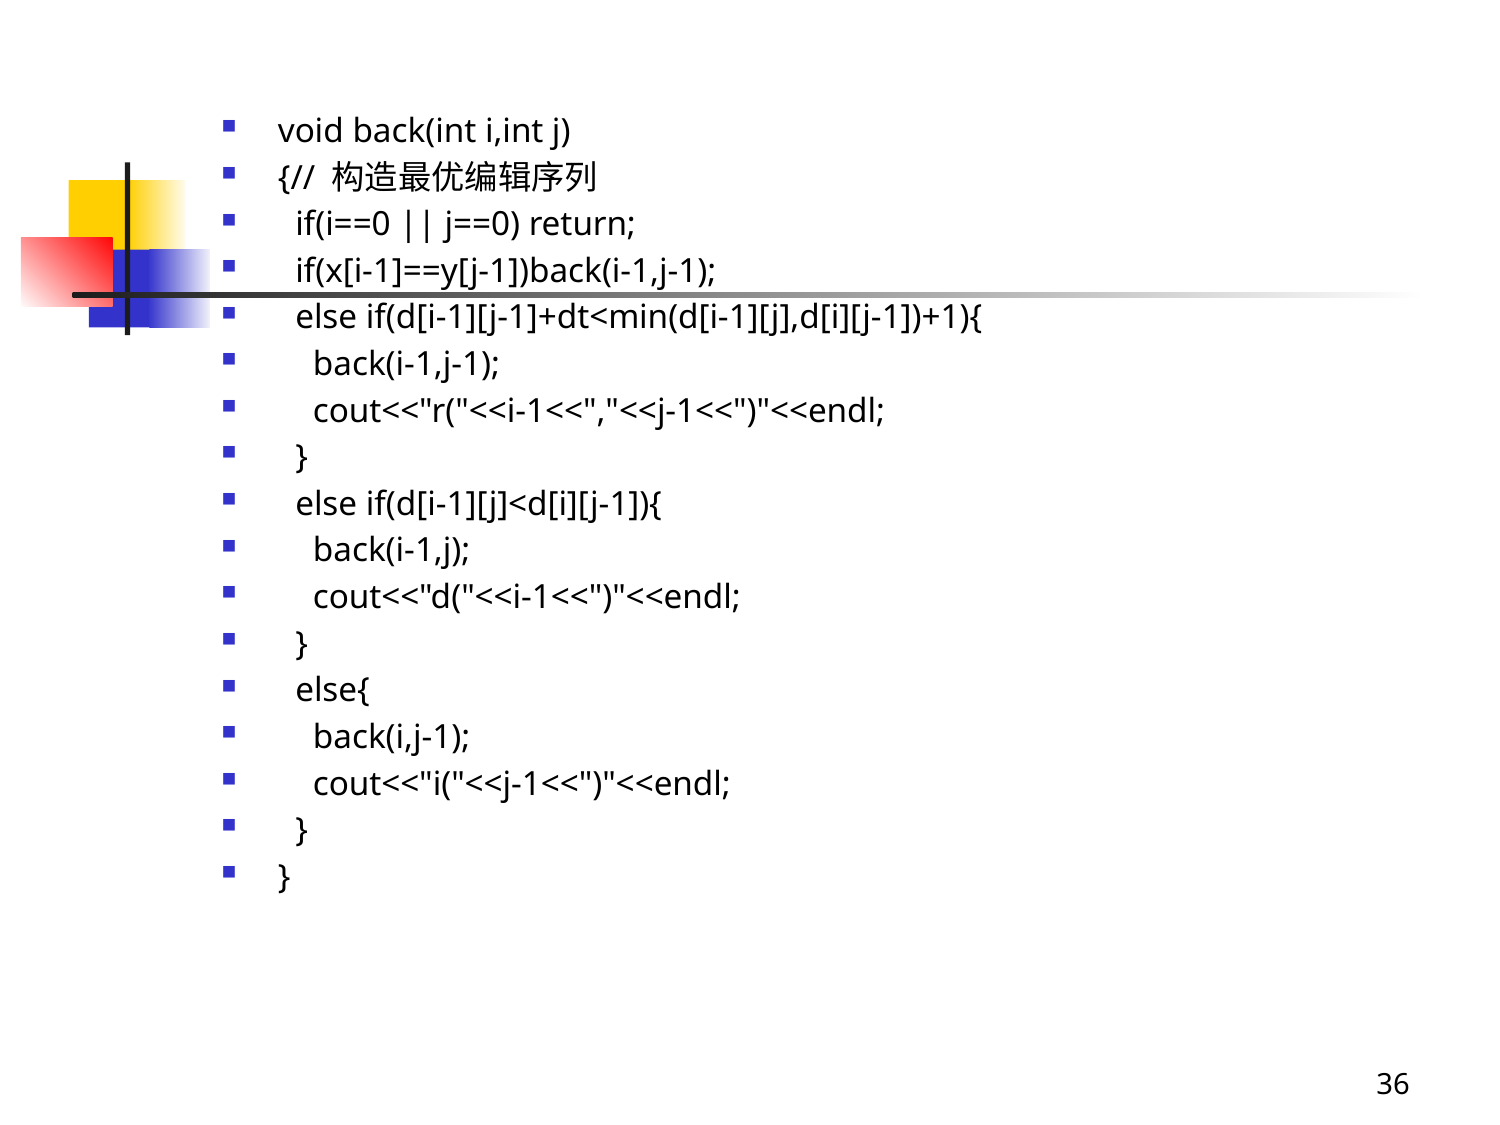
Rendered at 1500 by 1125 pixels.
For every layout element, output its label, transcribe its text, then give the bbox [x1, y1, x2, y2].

slide_number 36 [1112, 1037, 1425, 1113]
list void back(int i,int j) {// 构造最优编辑序列 if(i==0 || j==0) return; if(x[i-1]==y[j-1])back(i-1,j-1); else if(d[i-1][j-1]+dt<min(d[i-1][j],d[i][j-1])+1){ back(i-1,j-1); cout<<"r("<<i-1<<","<<j-1<<")"<<endl; } else if(d[i-1][j]<d[i][j-1]){ back(i-1,j); cout<<"d("<<i-1<<")"<<endl; } else{ back(i,j-1); cout<<"i("<<j-1<<")"<<endl; } } [206, 101, 1482, 777]
